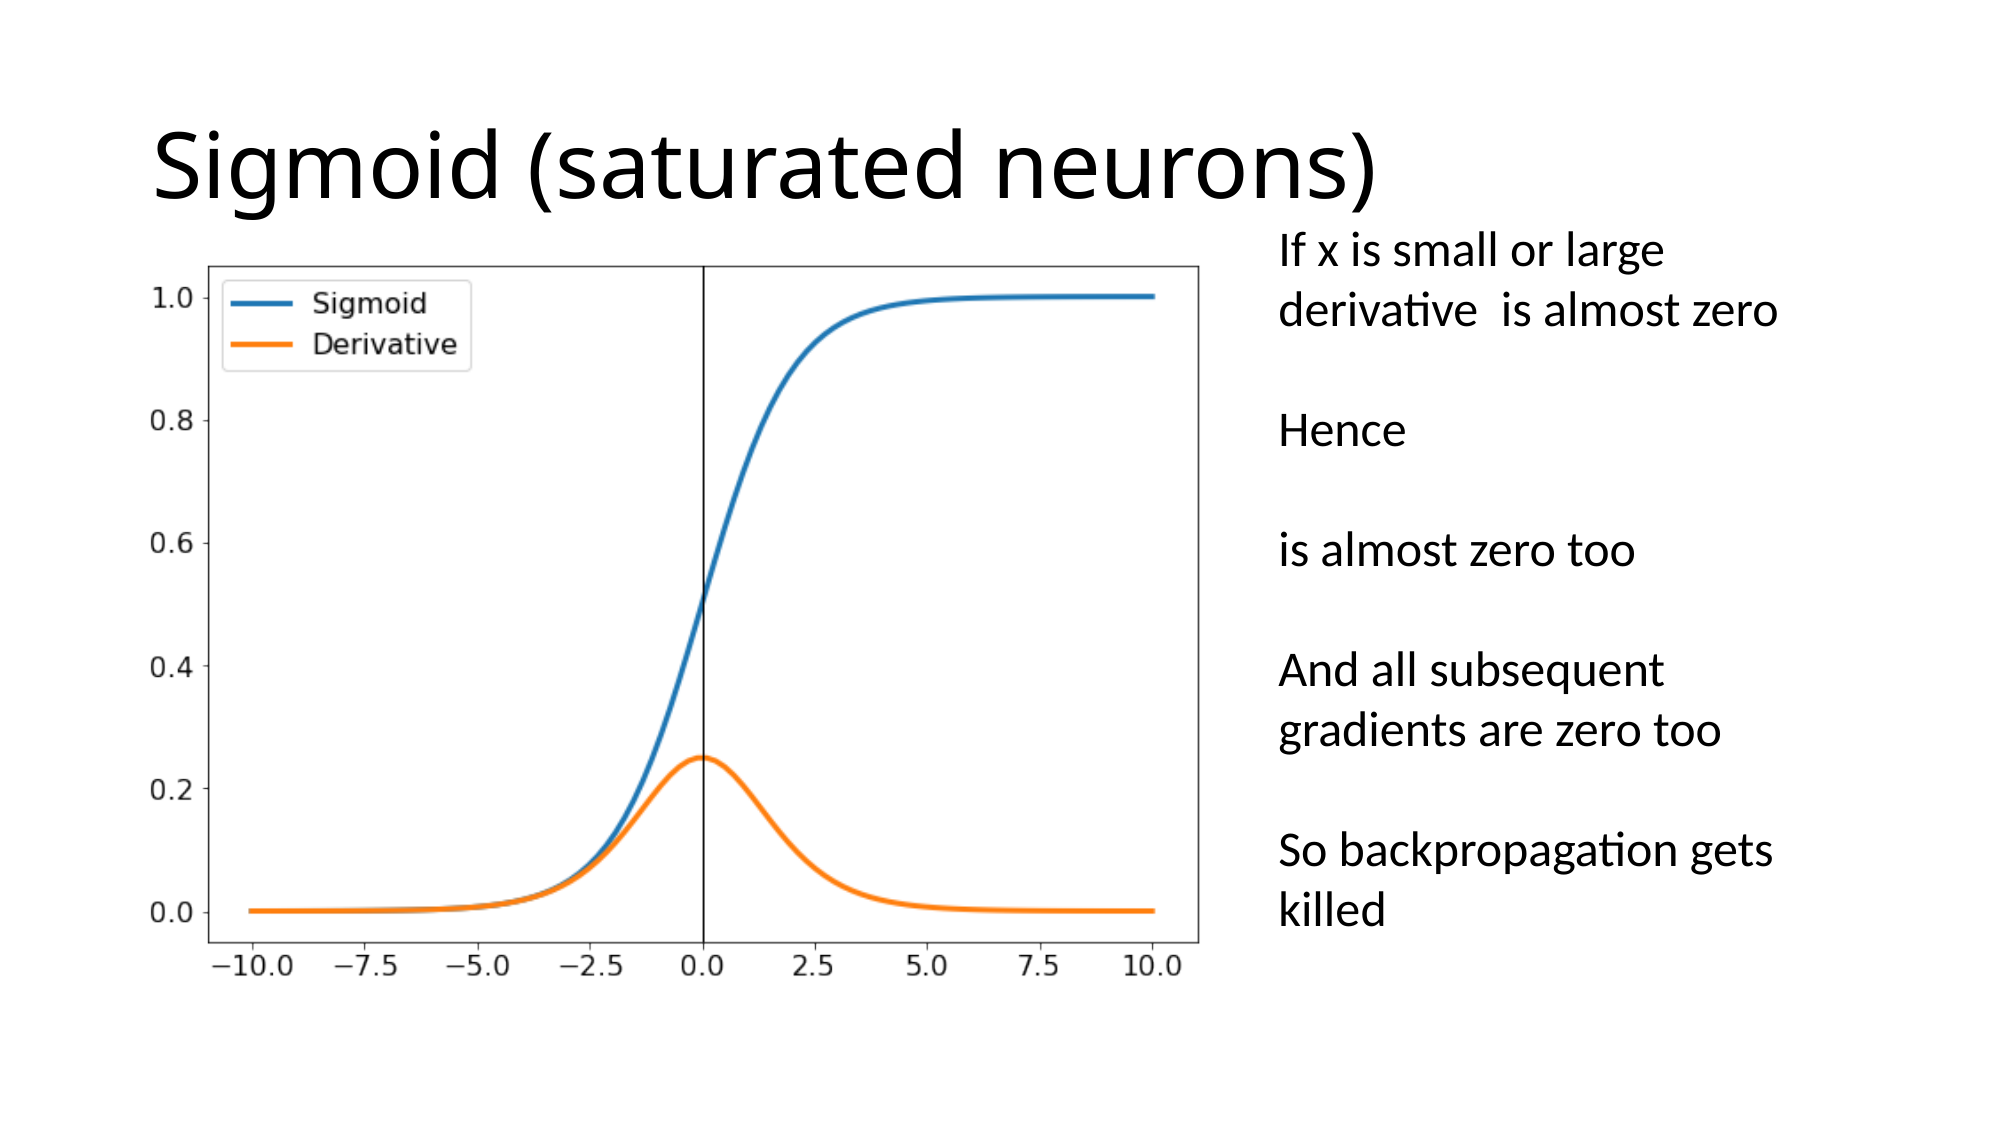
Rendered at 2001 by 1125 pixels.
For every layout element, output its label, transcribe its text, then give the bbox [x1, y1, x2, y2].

title Sigmoid (saturated neurons) [137, 59, 1863, 278]
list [137, 248, 1216, 994]
